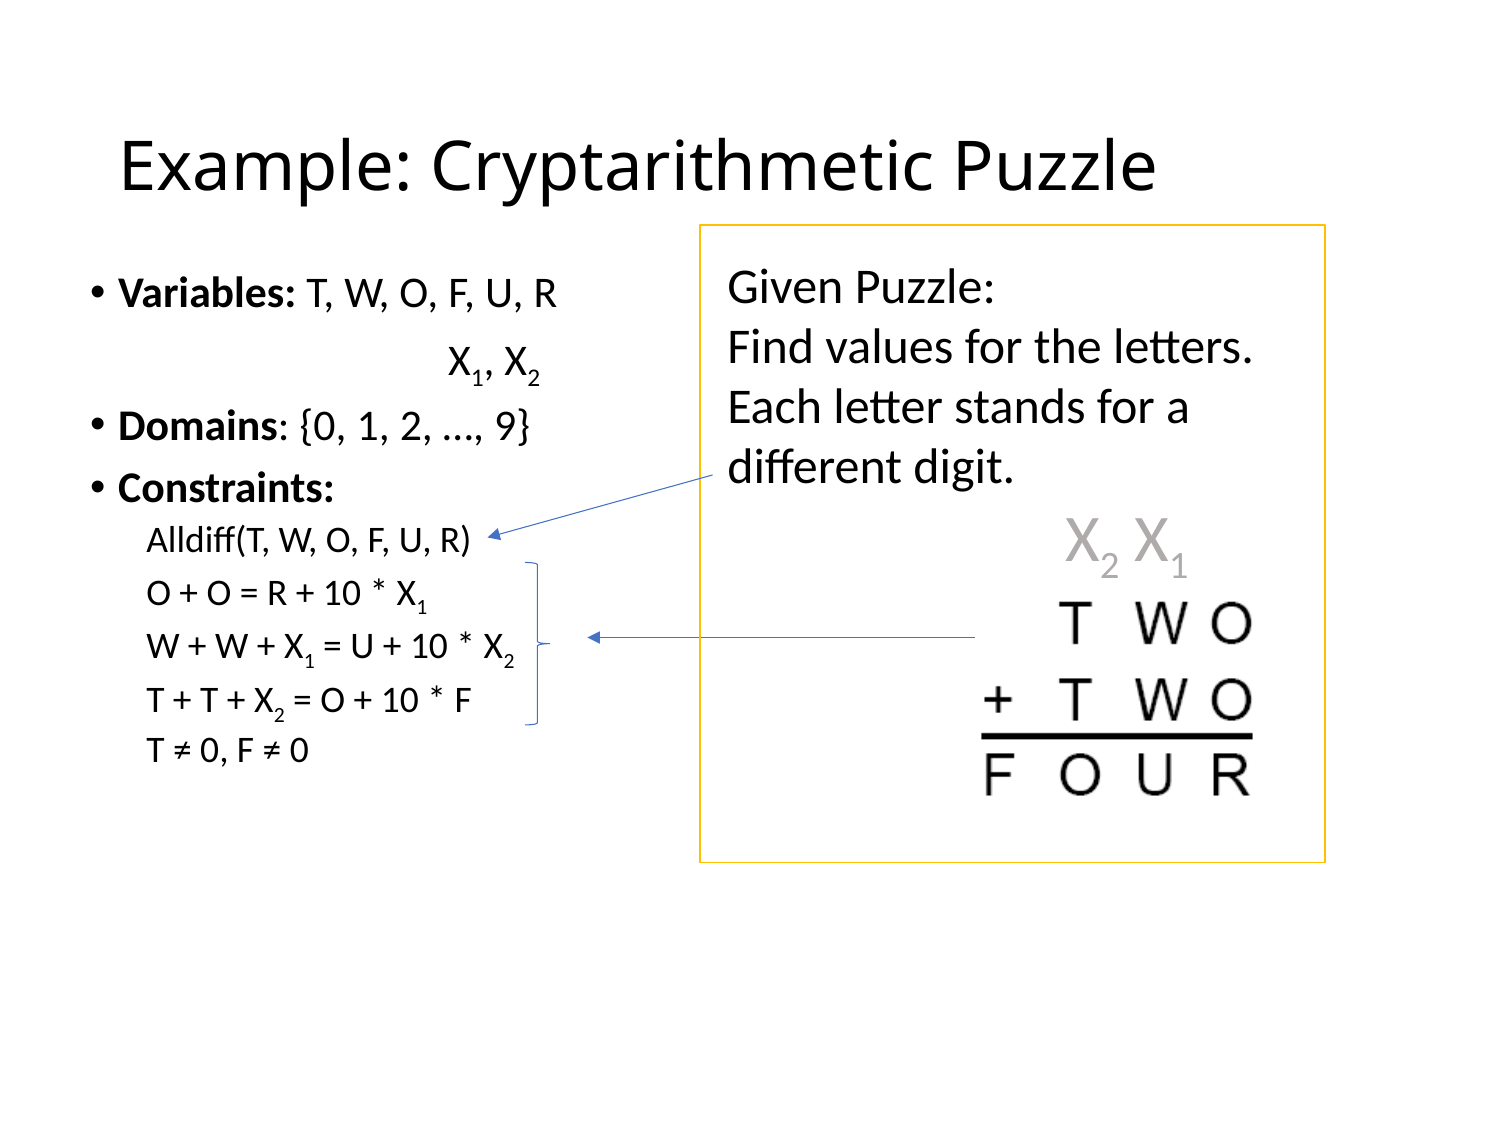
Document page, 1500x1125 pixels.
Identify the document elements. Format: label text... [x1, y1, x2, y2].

list Variables: T, W, O, F, U, R X1, X2 Domains: {0, 1, 2, …, 9} Constraints: Alldiff(T, W, O, F, U, R) O + O = R + 10 * X1 W + W + X1 = U + 10 * X2 T + T + X2 = O + 10 * F T ≠ 0, F ≠ 0 [75, 262, 1425, 1038]
text_box [524, 561, 550, 726]
picture [924, 549, 1309, 863]
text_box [487, 474, 713, 538]
title Example: Cryptarithmetic Puzzle [103, 59, 1397, 262]
text_box [699, 224, 1325, 863]
